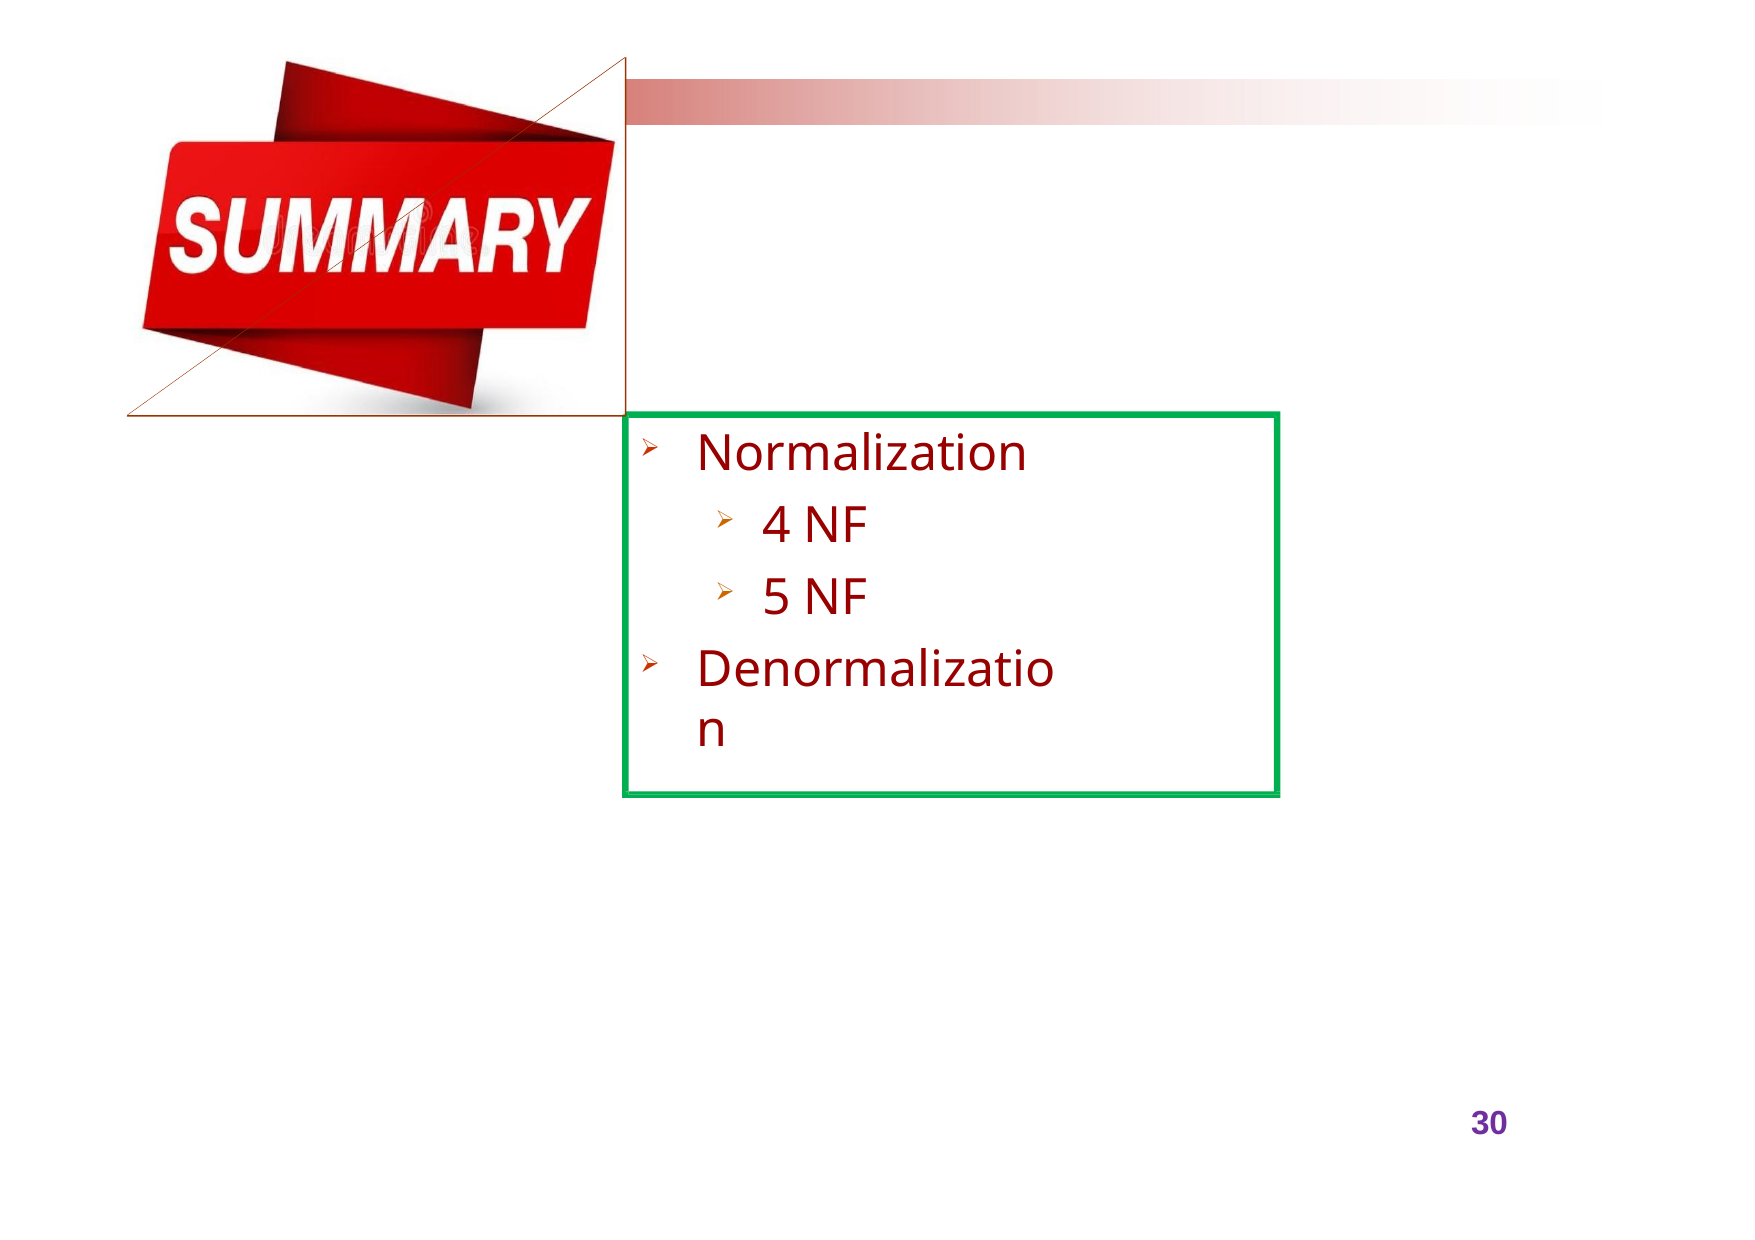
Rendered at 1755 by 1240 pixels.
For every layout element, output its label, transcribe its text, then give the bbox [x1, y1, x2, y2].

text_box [126, 56, 627, 417]
text_box Normalization 4 NF 5 NF Denormalization [638, 406, 1061, 757]
text_box [622, 411, 1281, 798]
picture [627, 79, 1602, 125]
slide_number 30 [1464, 1102, 1515, 1240]
